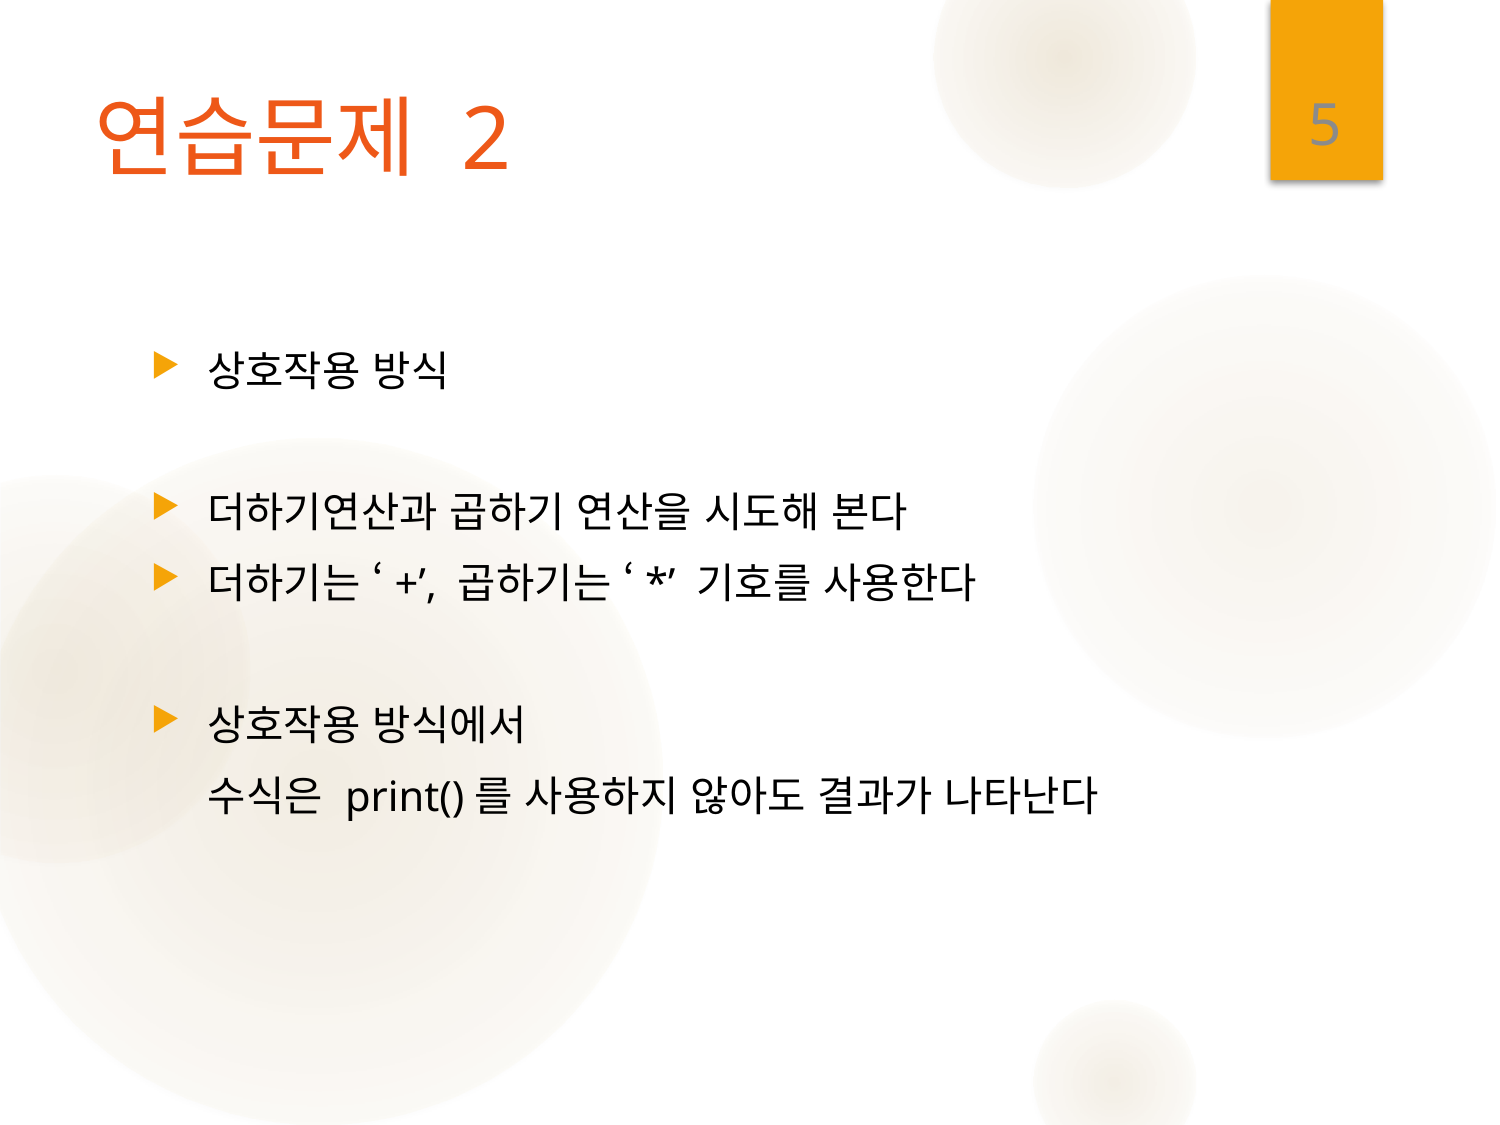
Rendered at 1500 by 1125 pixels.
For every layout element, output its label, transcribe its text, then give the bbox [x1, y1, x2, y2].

title 연습문제 2 [79, 74, 1237, 304]
list 상호작용 방식 더하기연산과 곱하기 연산을 시도해 본다 더하기는 ‘+’, 곱하기는 ‘*’ 기호를 사용한다 상호작용 방식에서 수식은 print()를 사용하지 않아도 결과가 나타난다 [135, 336, 1237, 1025]
slide_number 5 [1273, 48, 1378, 175]
